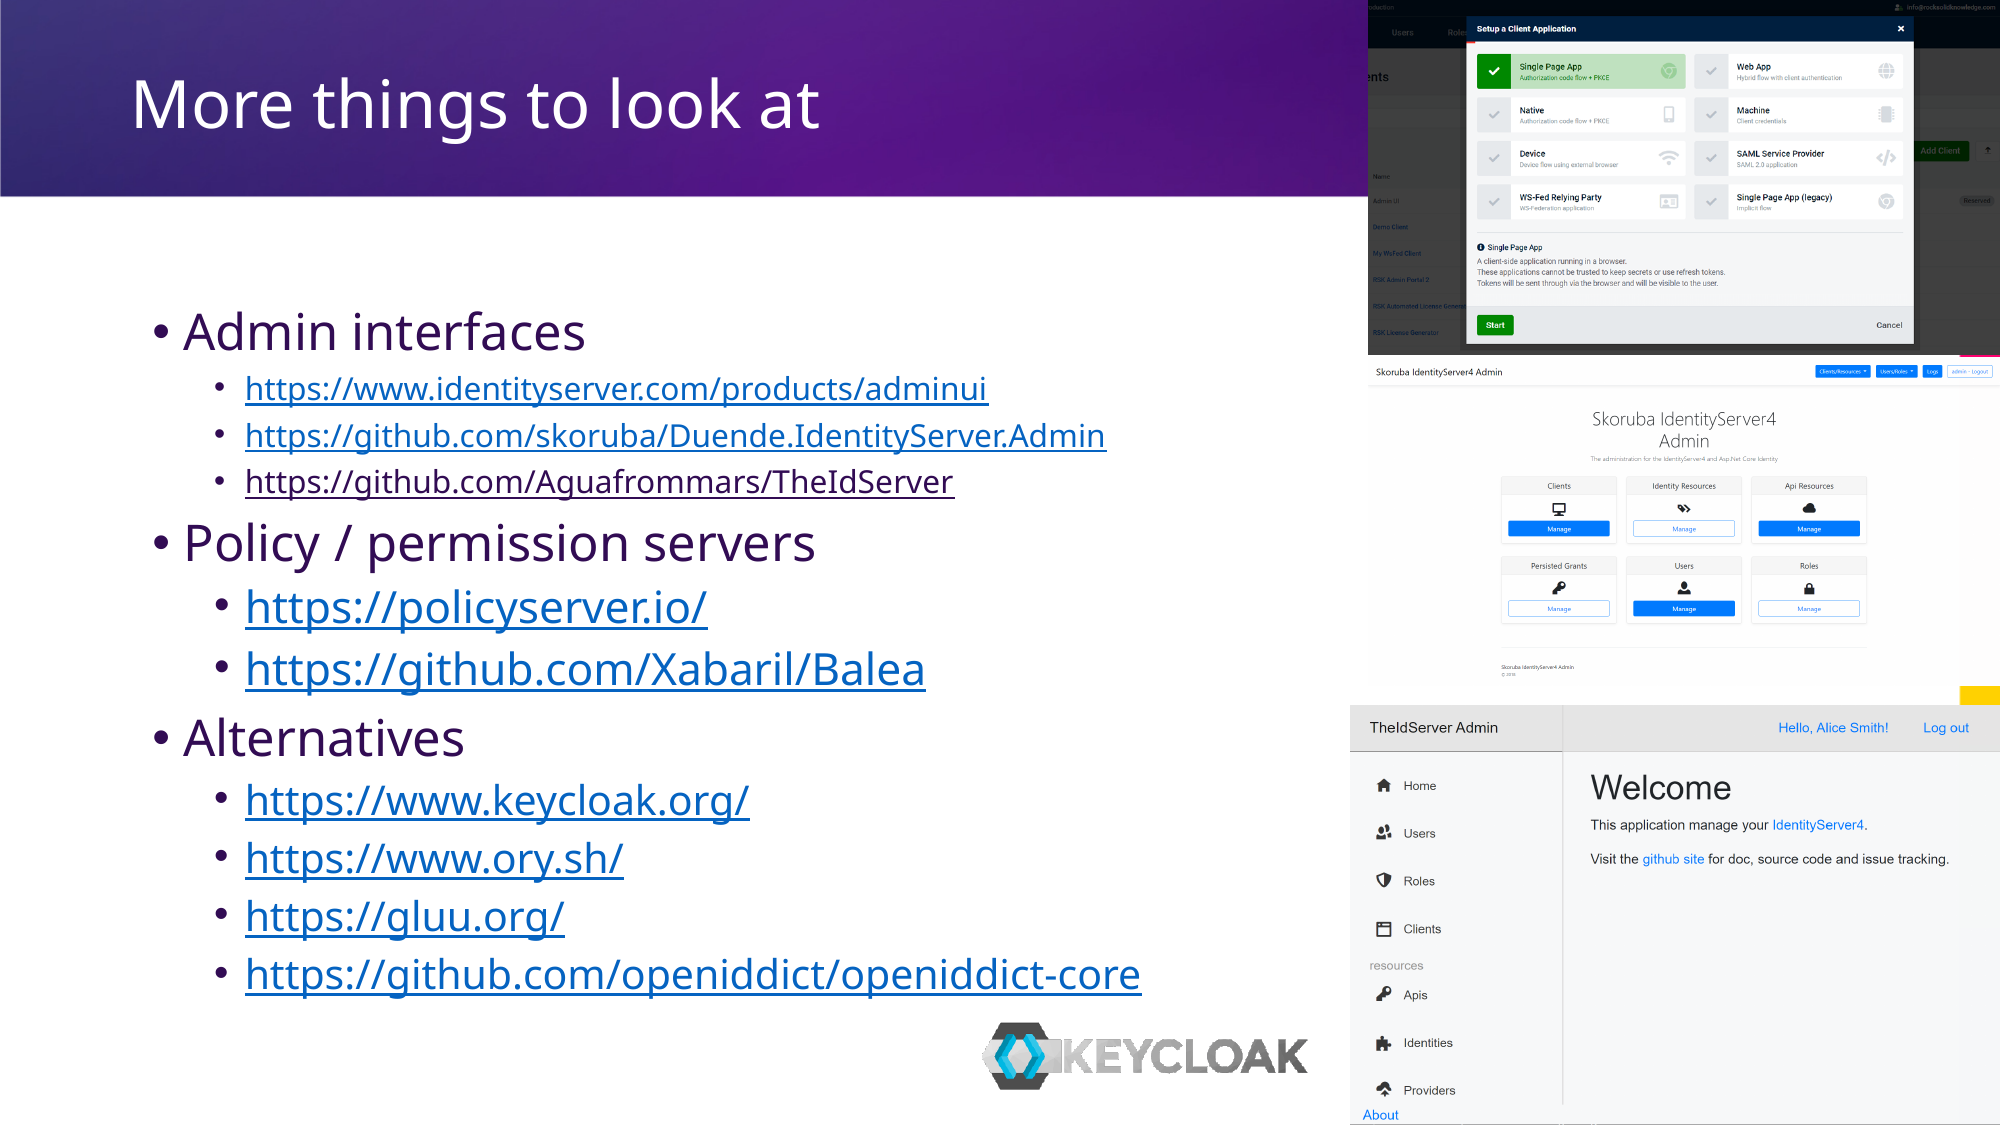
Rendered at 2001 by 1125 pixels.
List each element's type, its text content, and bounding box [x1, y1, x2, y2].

title More things to look at [115, 44, 1368, 169]
picture [0, 0, 2000, 1125]
list Admin interfaces https://www.identityserver.com/products/adminui https://github.com/skoruba/Duende.IdentityServer.Admin https://github.com/Aguafrommars/TheIdServer Policy / permission servers https://policyserver.io/ https://github.com/Xabaril/Balea Alternatives https://www.keycloak.org/ https://www.ory.sh/ https://gluu.org/ https://github.com/openiddict/openiddict-core [137, 299, 1863, 1014]
